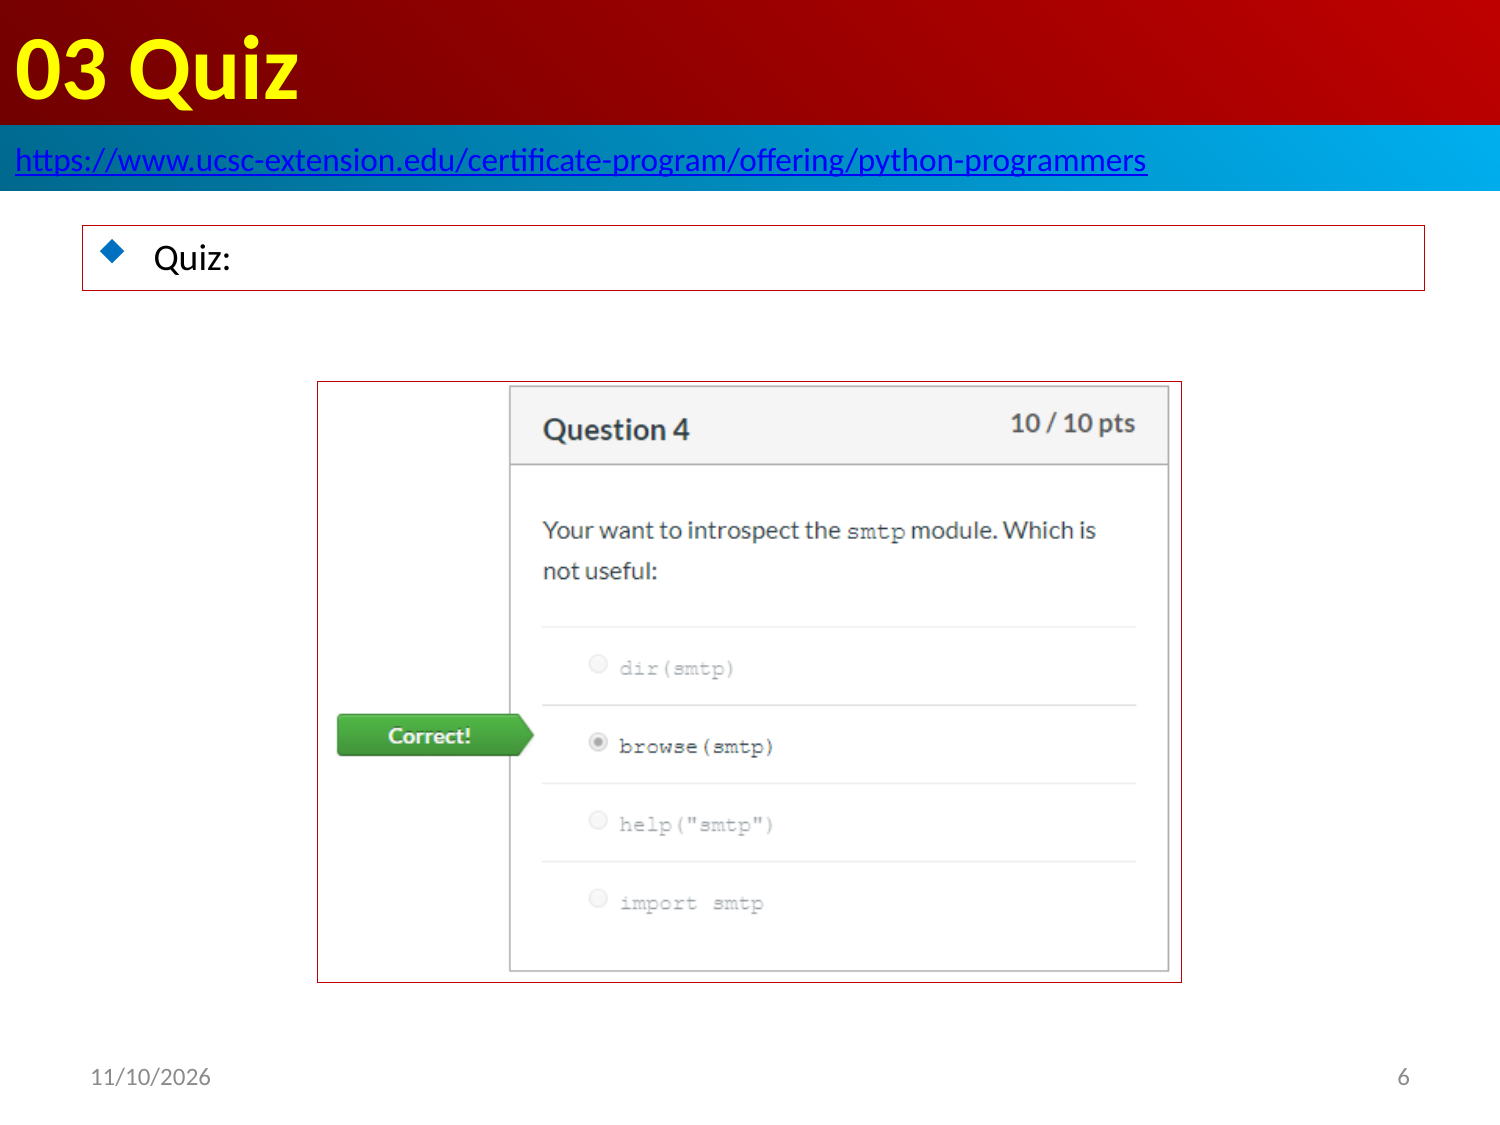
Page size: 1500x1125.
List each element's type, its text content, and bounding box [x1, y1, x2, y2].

subtitle Quiz: [82, 225, 1425, 291]
text_box https://www.ucsc-extension.edu/certificate-program/offering/python-programmers [0, 125, 1500, 191]
title 03 Quiz [0, 0, 1500, 125]
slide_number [75, 1042, 425, 1109]
slide_number 6 [1074, 1042, 1425, 1109]
picture [317, 380, 1183, 984]
